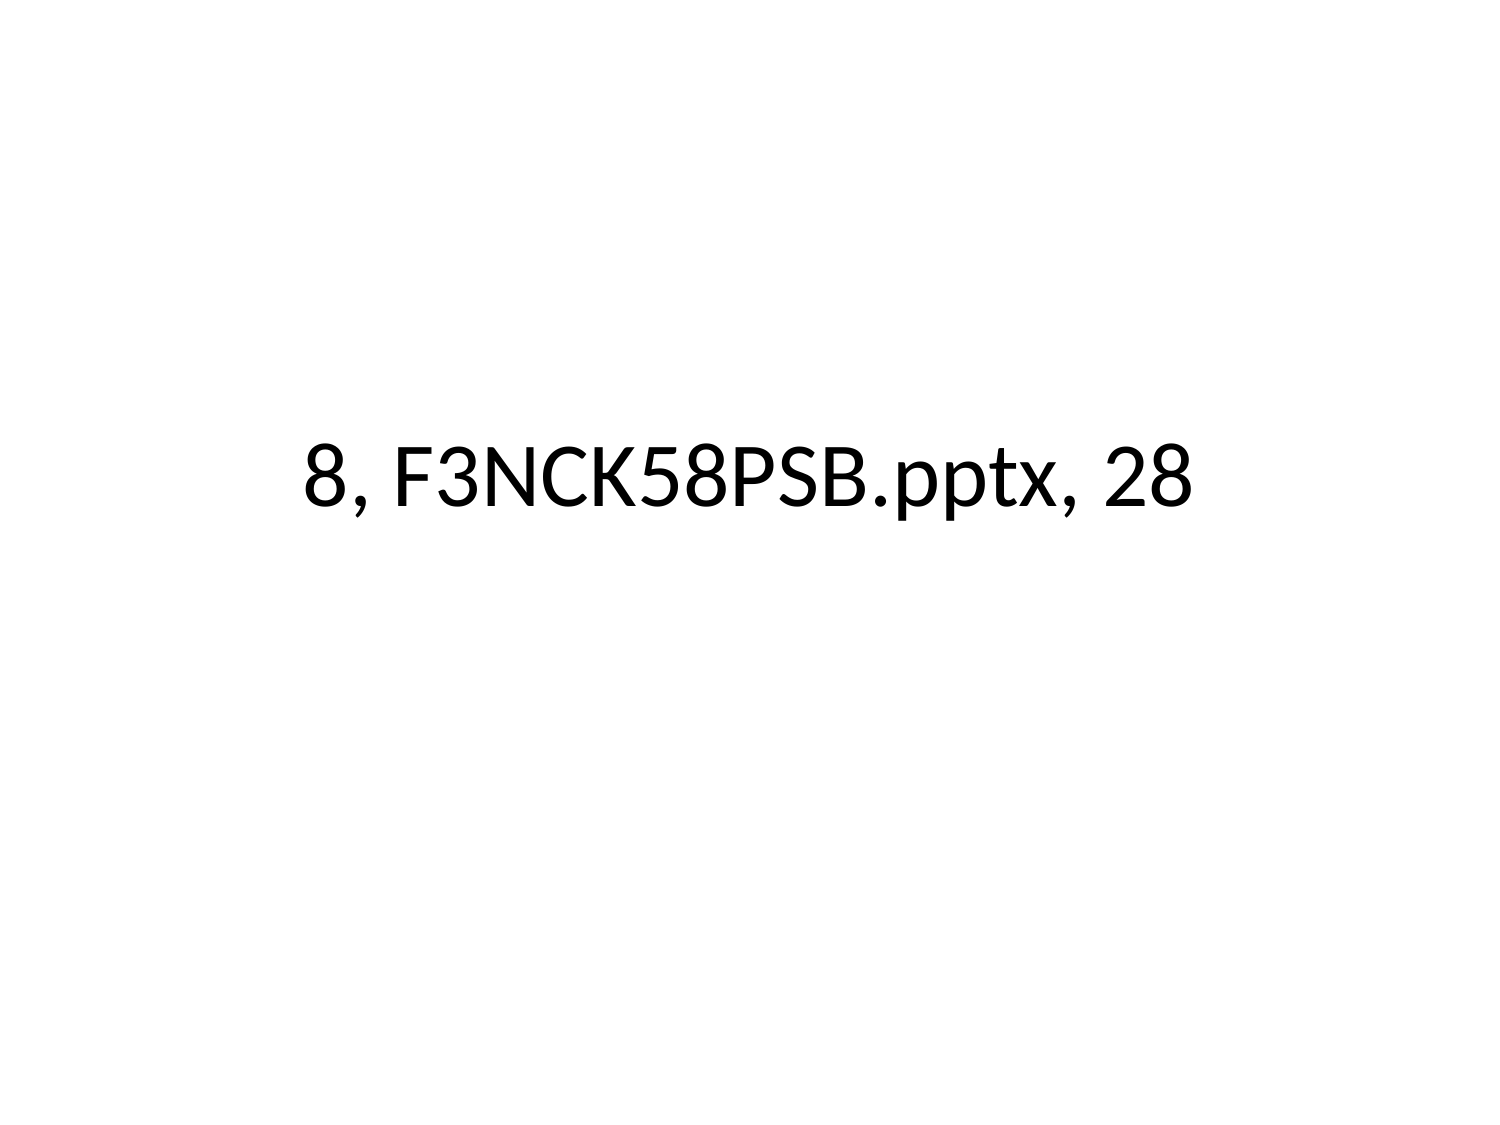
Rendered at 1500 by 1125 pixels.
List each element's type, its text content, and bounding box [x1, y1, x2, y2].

title 8, F3NCK58PSB.pptx, 28 [112, 349, 1388, 591]
